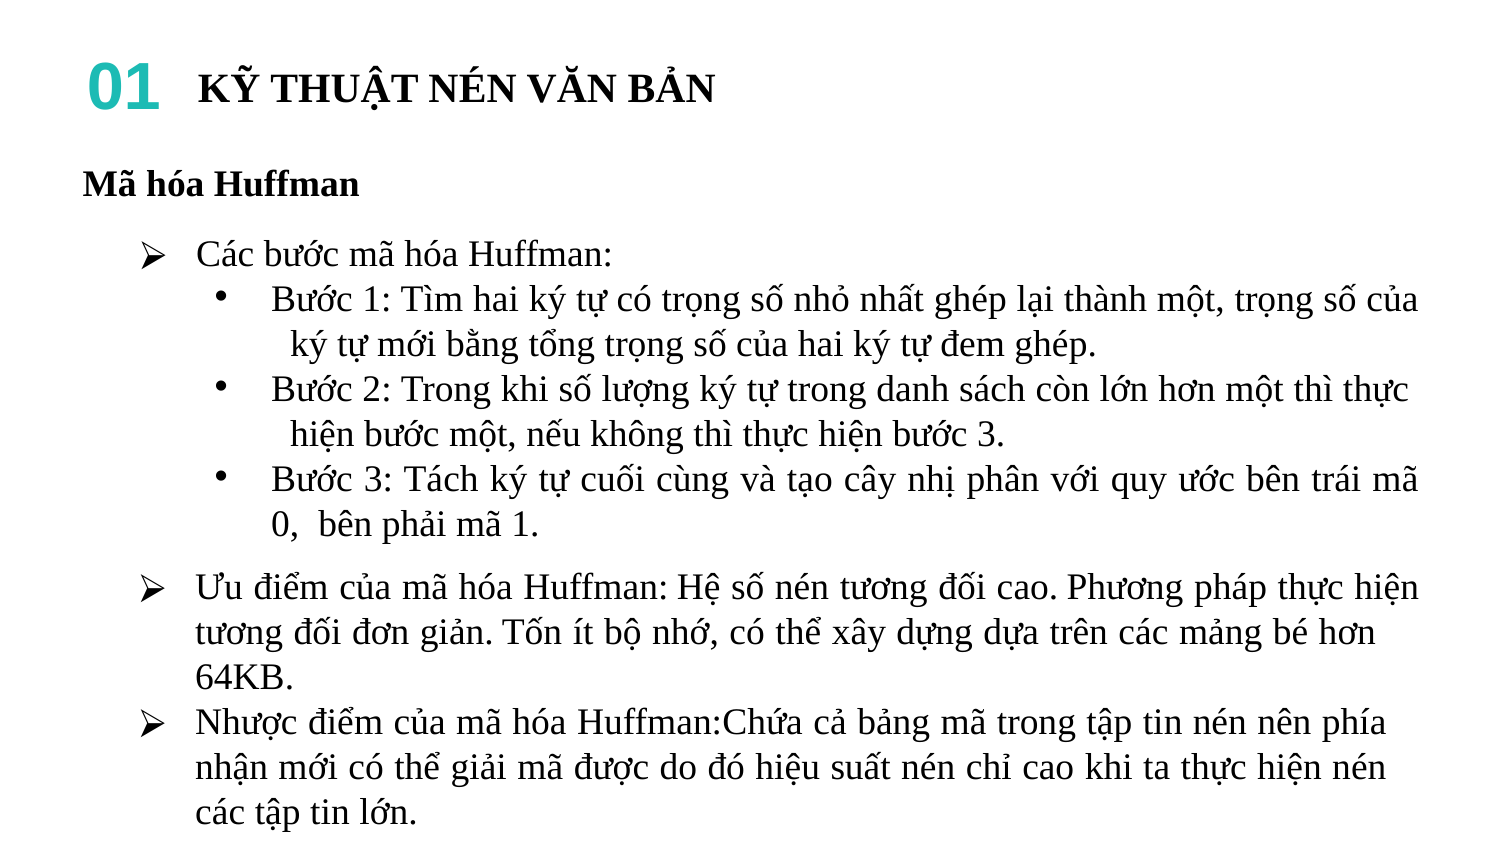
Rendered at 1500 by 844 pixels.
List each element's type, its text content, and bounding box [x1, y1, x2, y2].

text_box Mã hóa Huffman [67, 151, 443, 212]
text_box KỸ THUẬT NÉN VĂN BẢN [183, 0, 865, 205]
text_box Các bước mã hóa Huffman: Bước 1: Tìm hai ký tự có trọng số nhỏ nhất ghép lại thành một, trọng số của ký tự mới bằng tổng trọng số của hai ký tự đem ghép. Bước 2: Trong khi số lượng ký tự trong danh sách còn lớn hơn một thì thực hiện bước một, nếu không thì thực hiện bước 3. Bước 3: Tách ký tự cuối cùng và tạo cây nhị phân với quy ước bên trái mã 0, bên phải mã 1. [124, 220, 1436, 551]
text_box 01 [64, 35, 183, 131]
text_box Ưu điểm của mã hóa Huffman: Hệ số nén tương đối cao. Phương pháp thực hiện tương đối đơn giản. Tốn ít bộ nhớ, có thể xây dựng dựa trên các mảng bé hơn 64KB. Nhược điểm của mã hóa Huffman:Chứa cả bảng mã trong tập tin nén nên phía nhận mới có thể giải mã được do đó hiệu suất nén chỉ cao khi ta thực hiện nén các tập tin lớn. [123, 554, 1435, 840]
